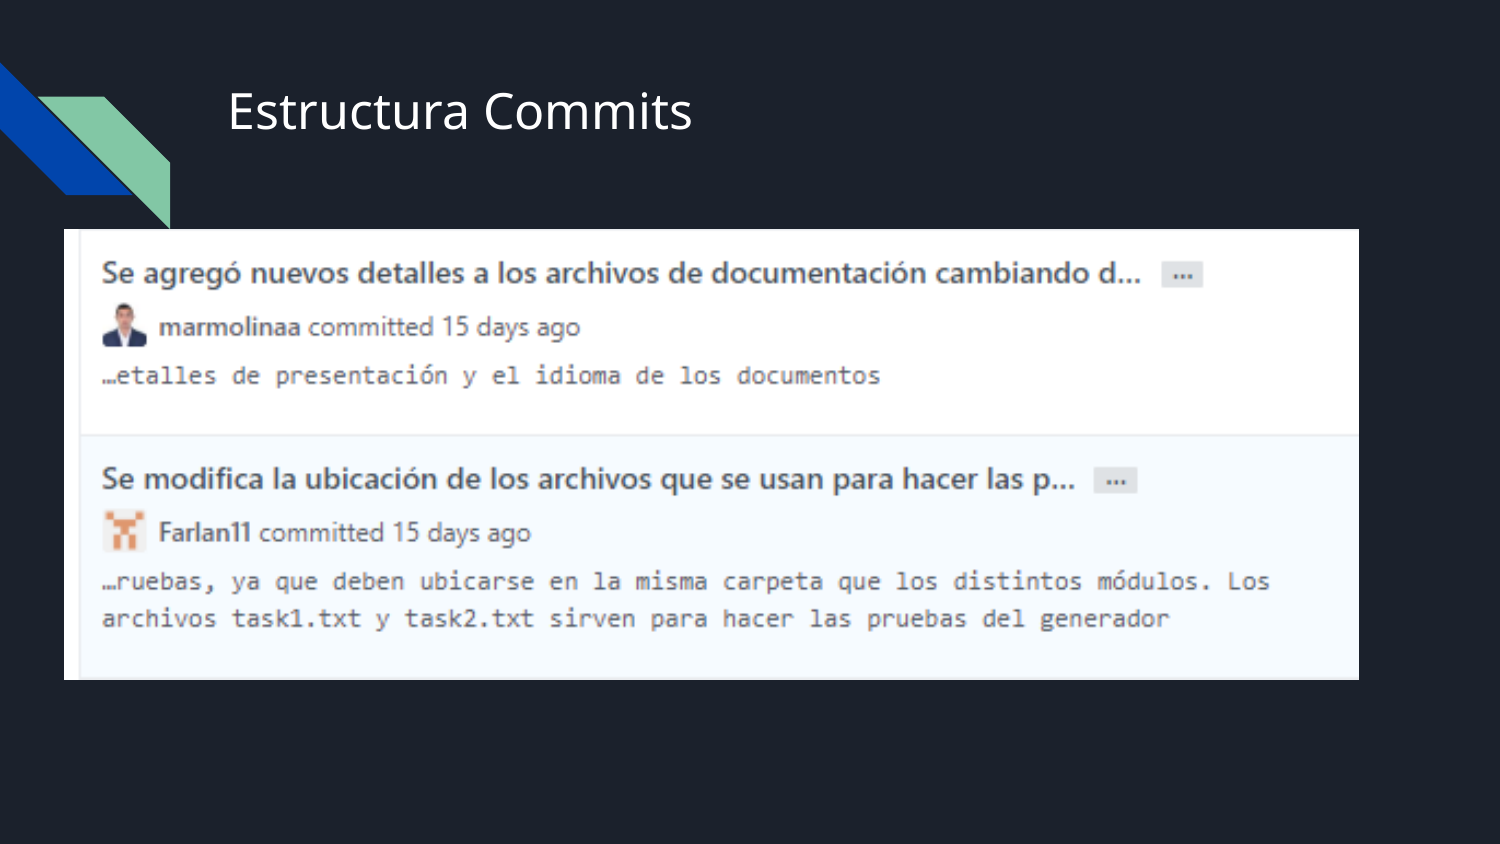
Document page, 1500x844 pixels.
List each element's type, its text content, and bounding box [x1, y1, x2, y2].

list Gh [212, 257, 1368, 735]
title Estructura Commits [212, 64, 1368, 215]
picture [63, 228, 1360, 680]
